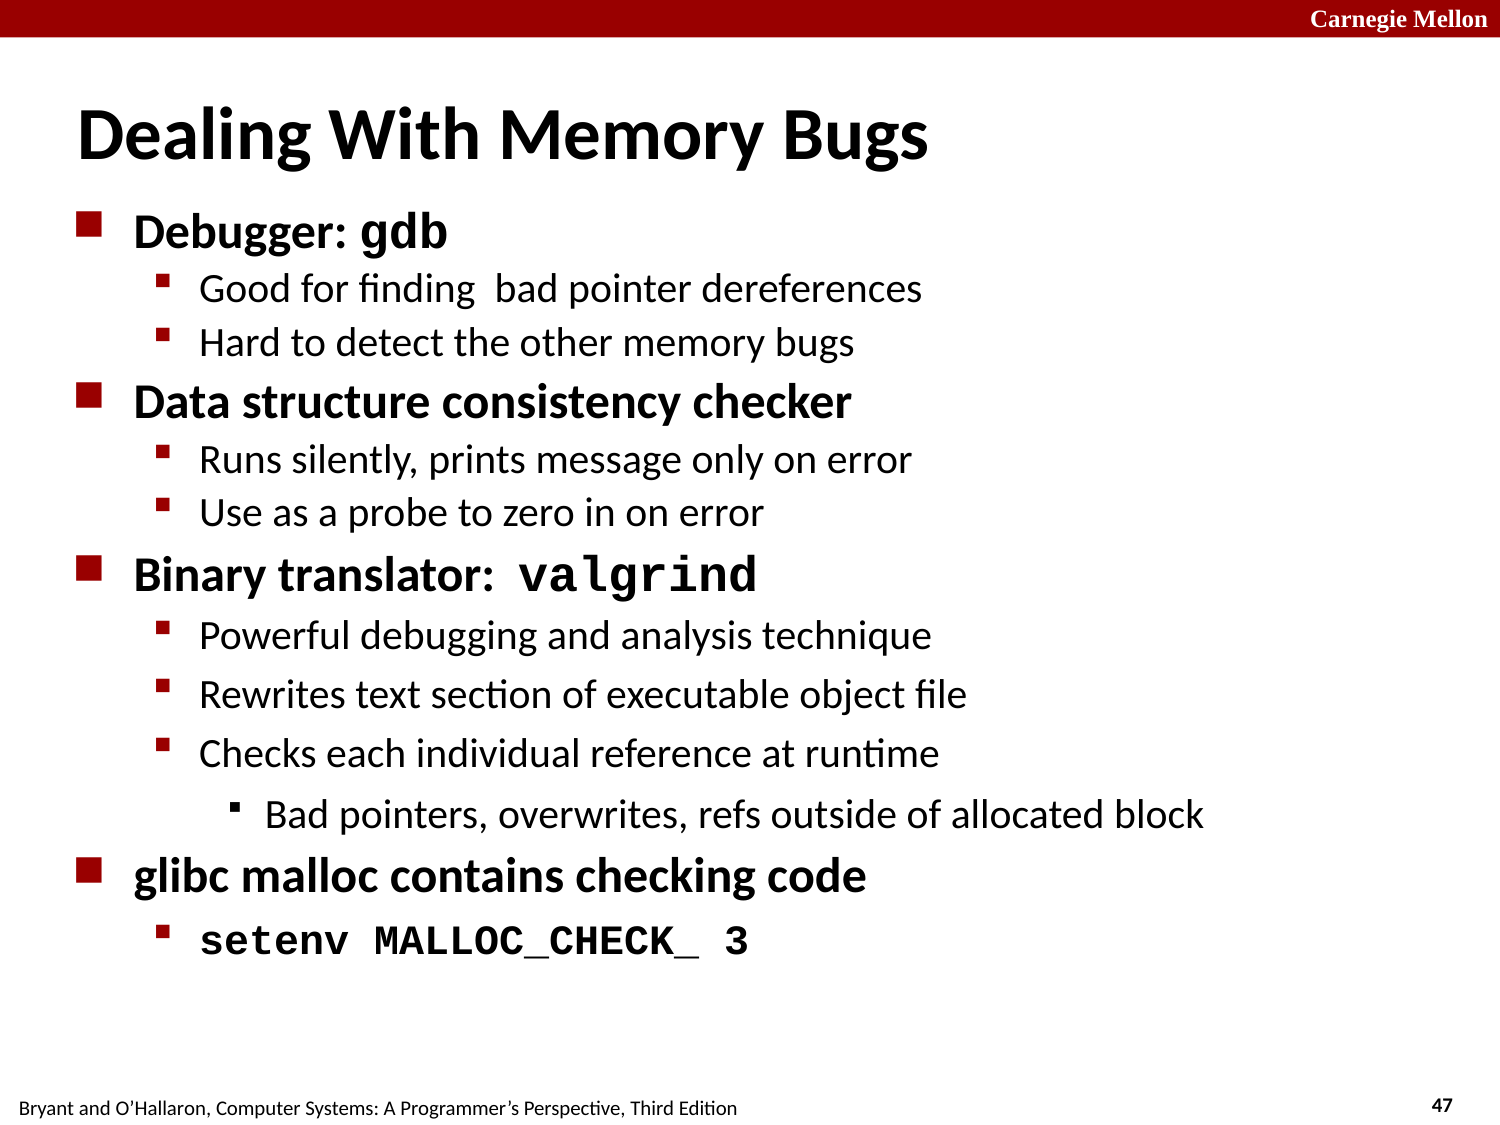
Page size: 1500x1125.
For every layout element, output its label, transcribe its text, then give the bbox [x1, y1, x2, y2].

title Dealing With Memory Bugs [62, 71, 1493, 201]
list Debugger: gdb Good for finding bad pointer dereferences Hard to detect the other memory bugs Data structure consistency checker Runs silently, prints message only on error Use as a probe to zero in on error Binary translator: valgrind Powerful debugging and analysis technique Rewrites text section of executable object file Checks each individual reference at runtime Bad pointers, overwrites, refs outside of allocated block glibc malloc contains checking code setenv MALLOC_CHECK_ 3 [61, 199, 1426, 1058]
